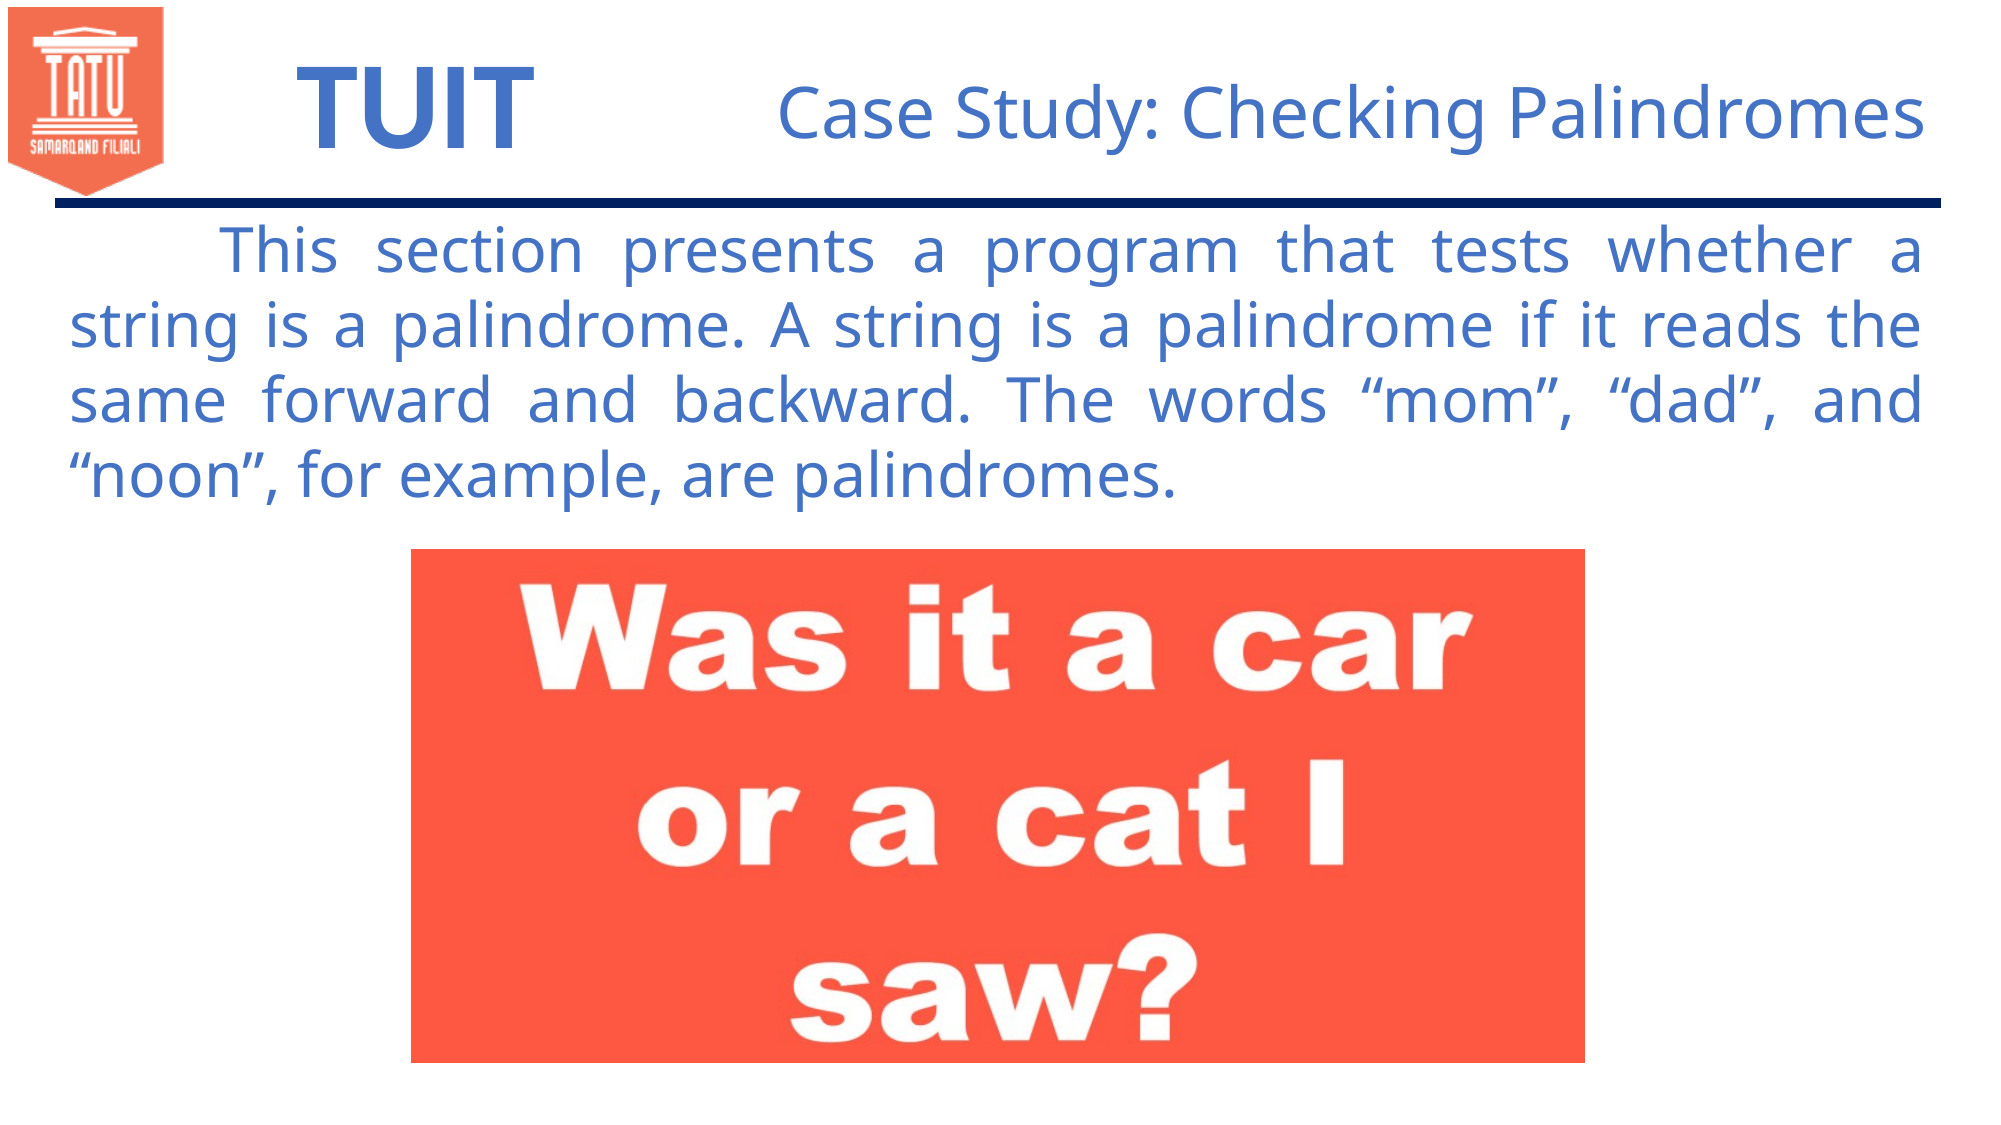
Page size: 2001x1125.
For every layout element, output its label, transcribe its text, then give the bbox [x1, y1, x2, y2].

text_box Case Study: Checking Palindromes [741, 48, 1942, 162]
text_box [54, 500, 1942, 1113]
text_box TUIT [281, 39, 571, 162]
text_box This section presents a program that tests whether a string is a palindrome. A string is a palindrome if it reads the same forward and backward. The words “mom”, “dad”, and “noon”, for example, are palindromes. [54, 204, 1942, 500]
picture [8, 7, 164, 196]
picture [411, 549, 1585, 1063]
